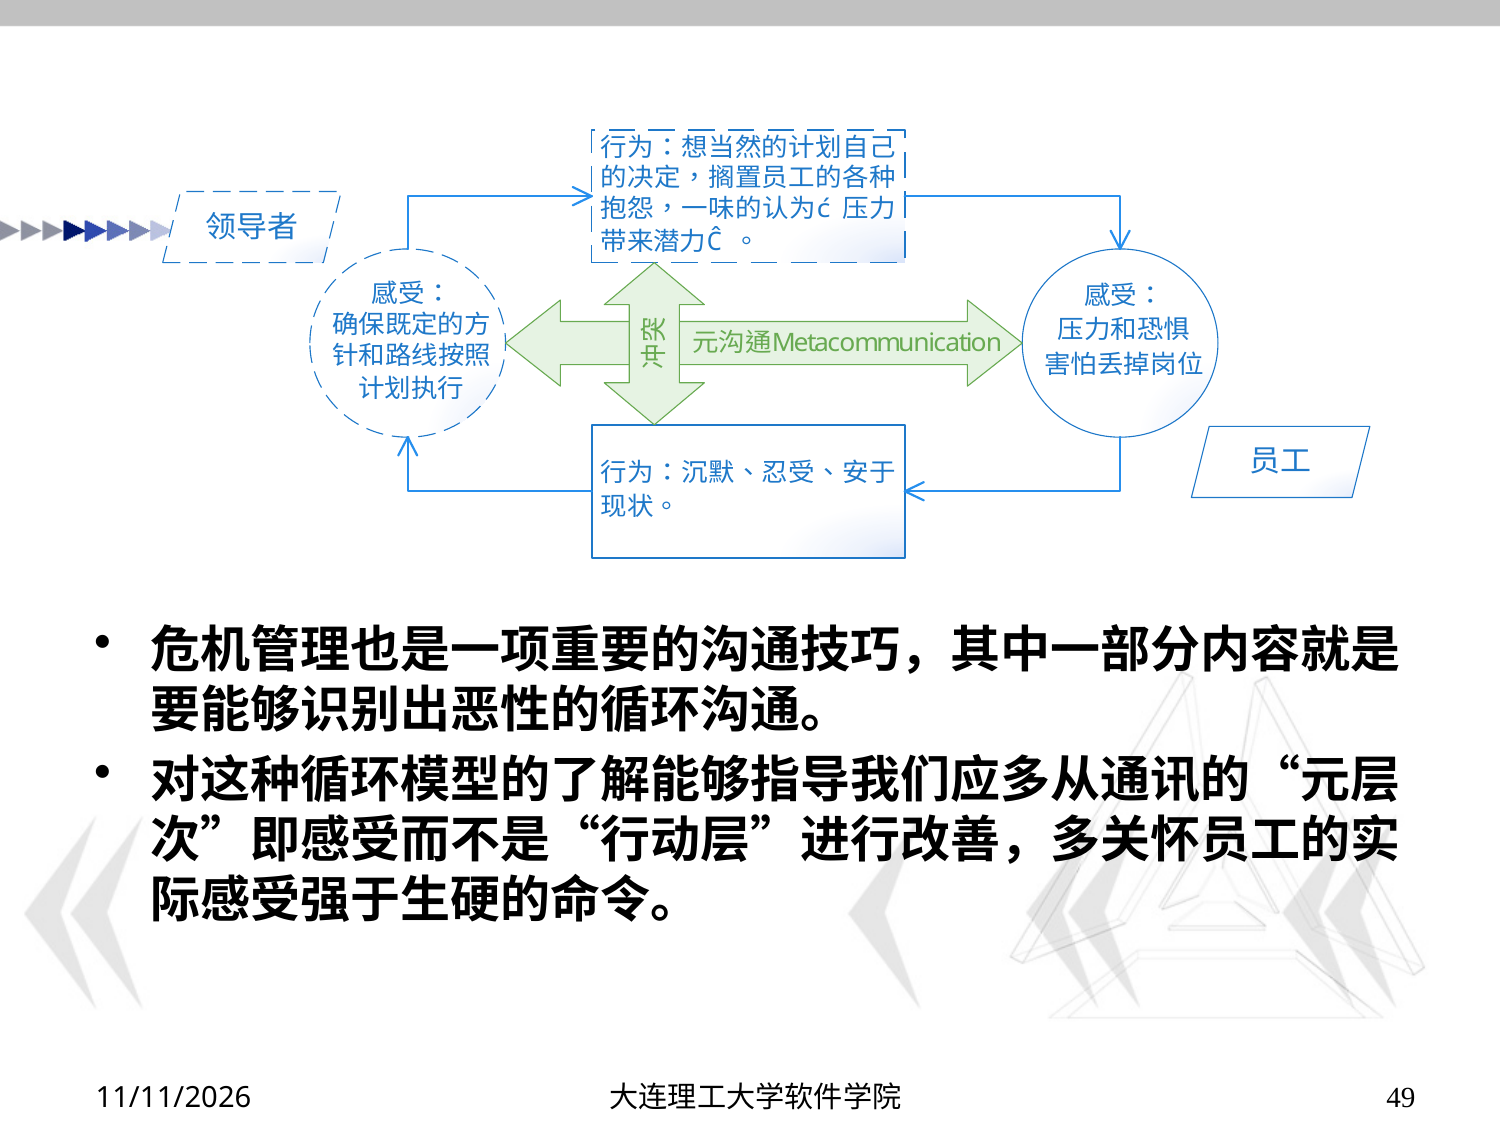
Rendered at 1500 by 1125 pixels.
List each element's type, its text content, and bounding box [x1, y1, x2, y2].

list 危机管理也是一项重要的沟通技巧，其中一部分内容就是要能够识别出恶性的循环沟通。 对这种循环模型的了解能够指导我们应多从通讯的“元层次”即感受而不是“行动层”进行改善，多关怀员工的实际感受强于生硬的命令。 [78, 609, 1430, 941]
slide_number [80, 1070, 431, 1114]
slide_number 49 [1080, 1070, 1431, 1114]
footer 大连理工大学软件学院 [517, 1070, 994, 1114]
picture [0, 0, 1500, 1125]
